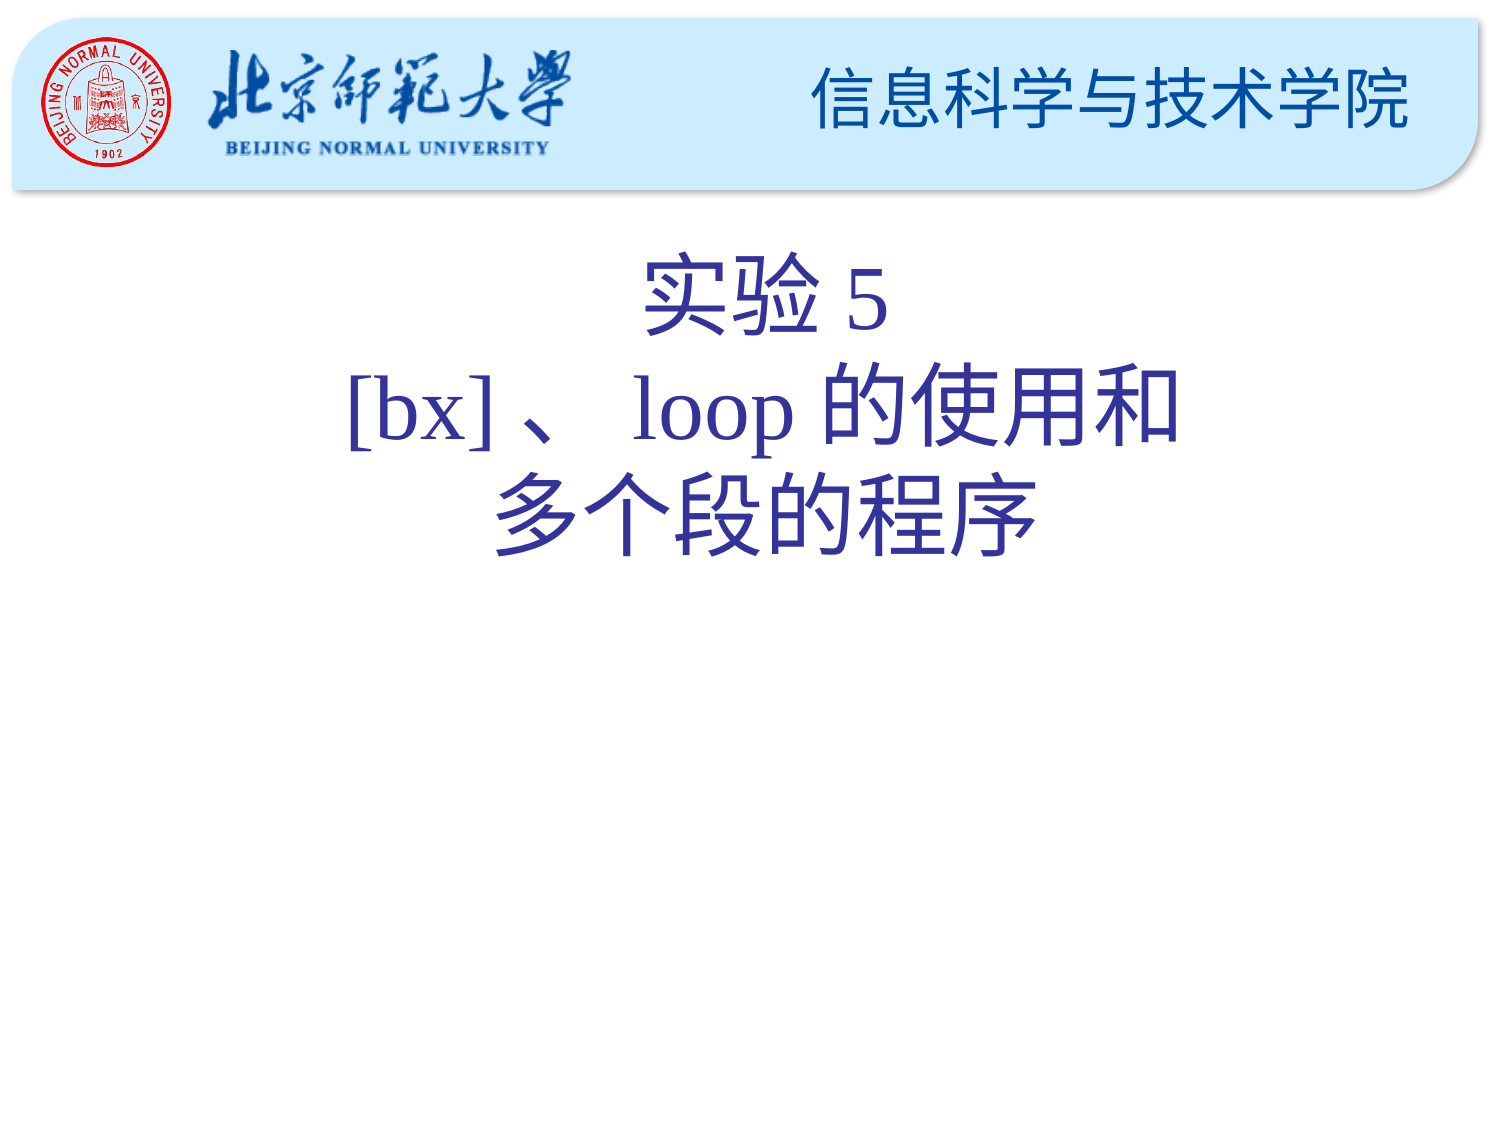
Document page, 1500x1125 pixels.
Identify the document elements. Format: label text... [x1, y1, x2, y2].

title 实验5 [bx]、loop的使用和 多个段的程序 [127, 234, 1403, 575]
picture [41, 37, 171, 167]
picture [200, 50, 572, 156]
